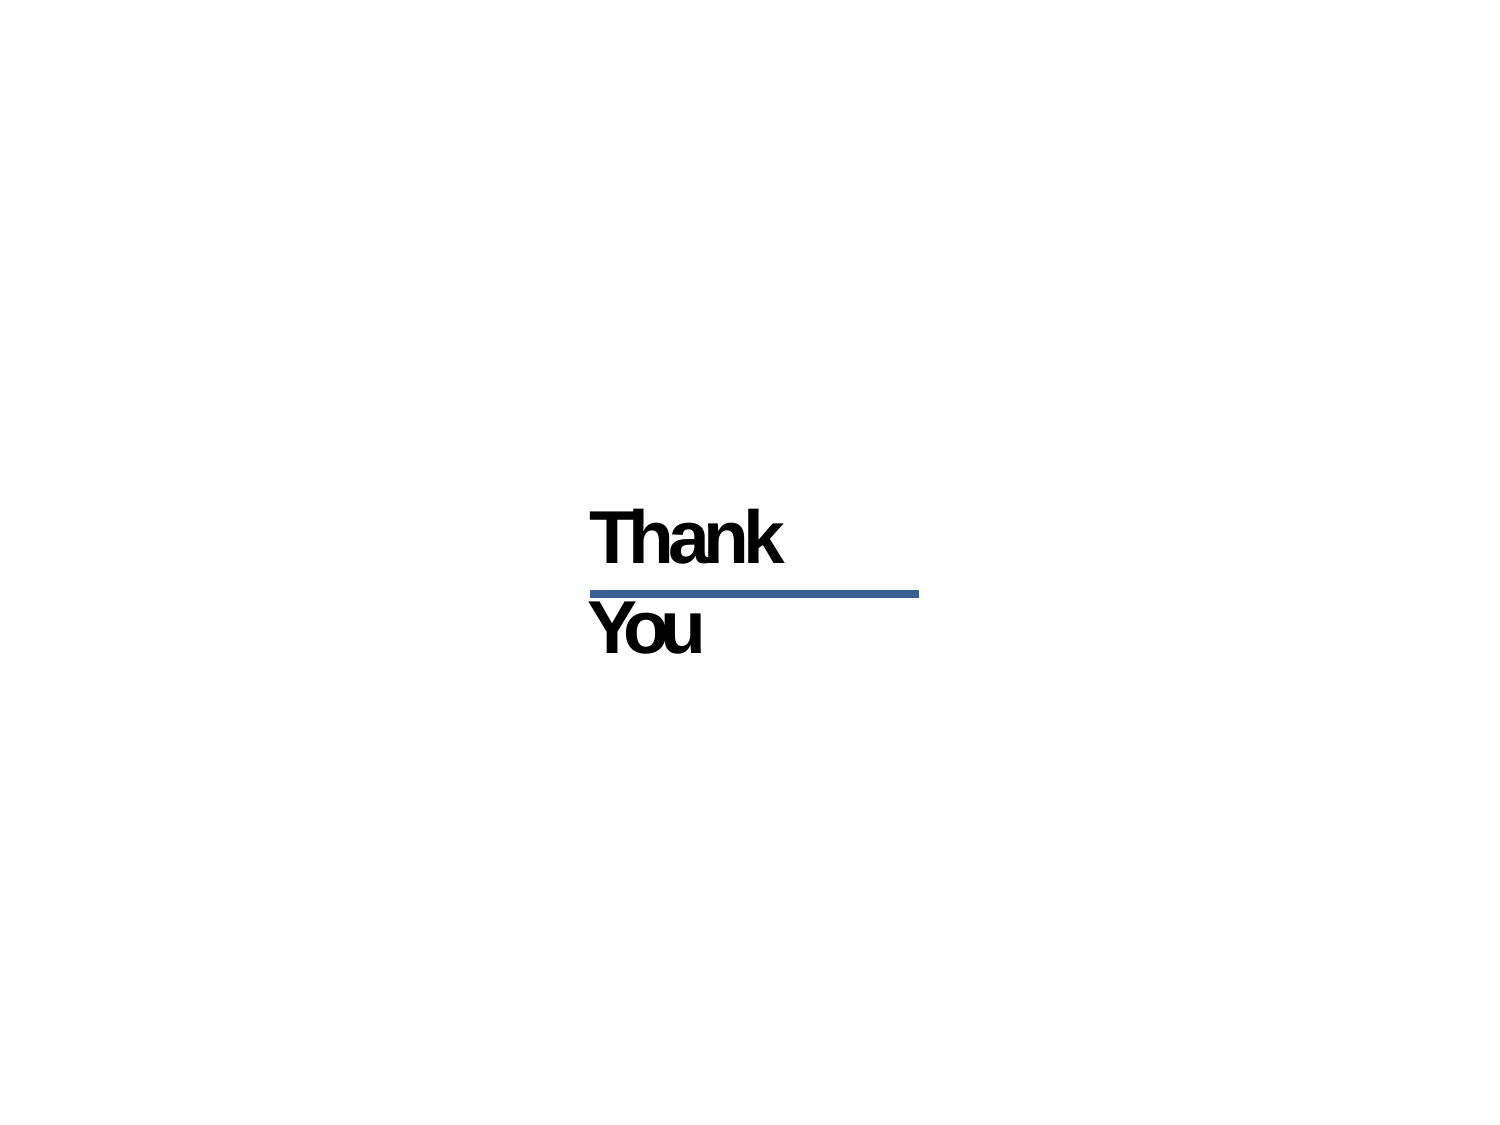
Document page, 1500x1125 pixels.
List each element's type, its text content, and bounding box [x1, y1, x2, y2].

title Thank You [586, 488, 919, 584]
